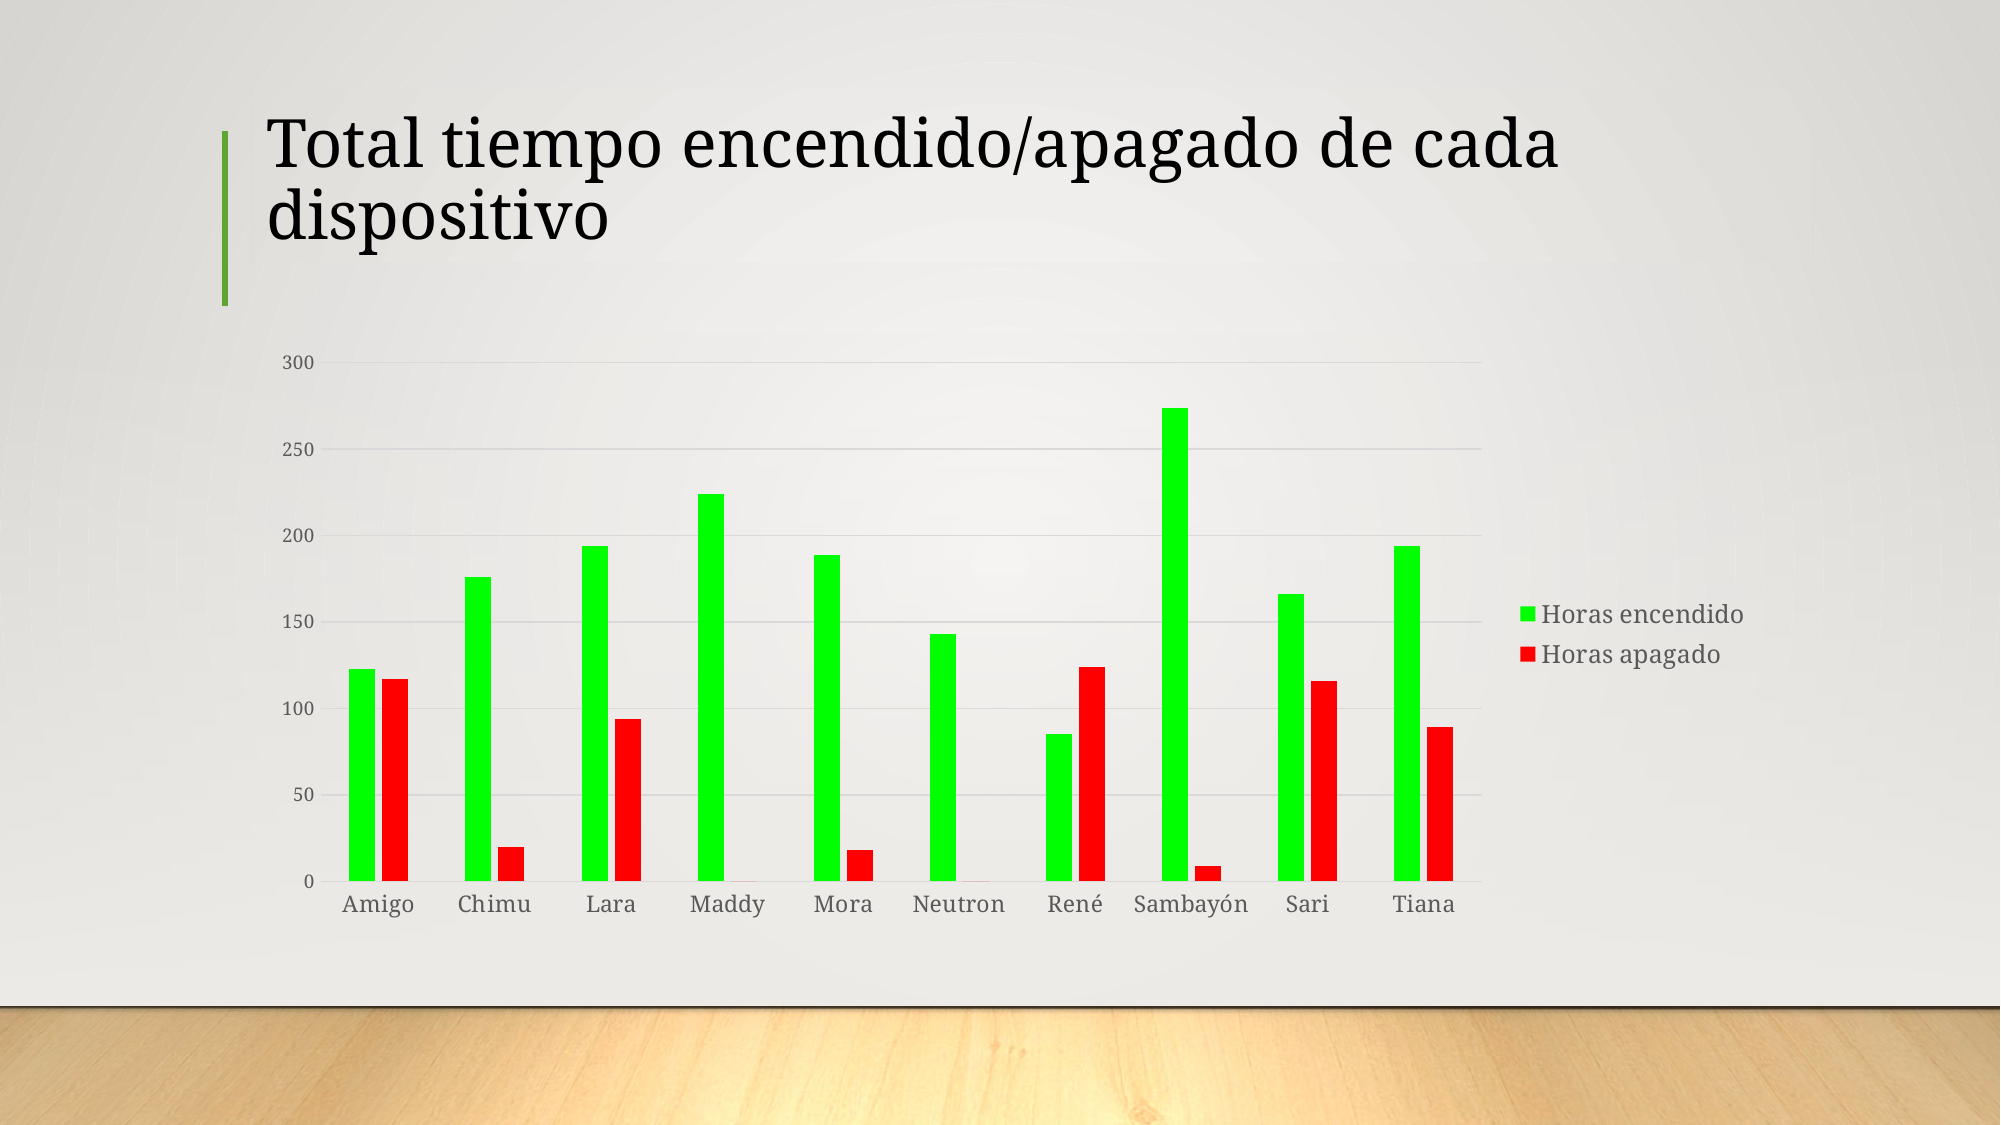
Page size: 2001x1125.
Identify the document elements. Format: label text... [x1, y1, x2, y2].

picture [0, 1006, 2000, 1125]
title Total tiempo encendido/apagado de cada dispositivo [251, 89, 1814, 262]
chart [251, 337, 1766, 931]
